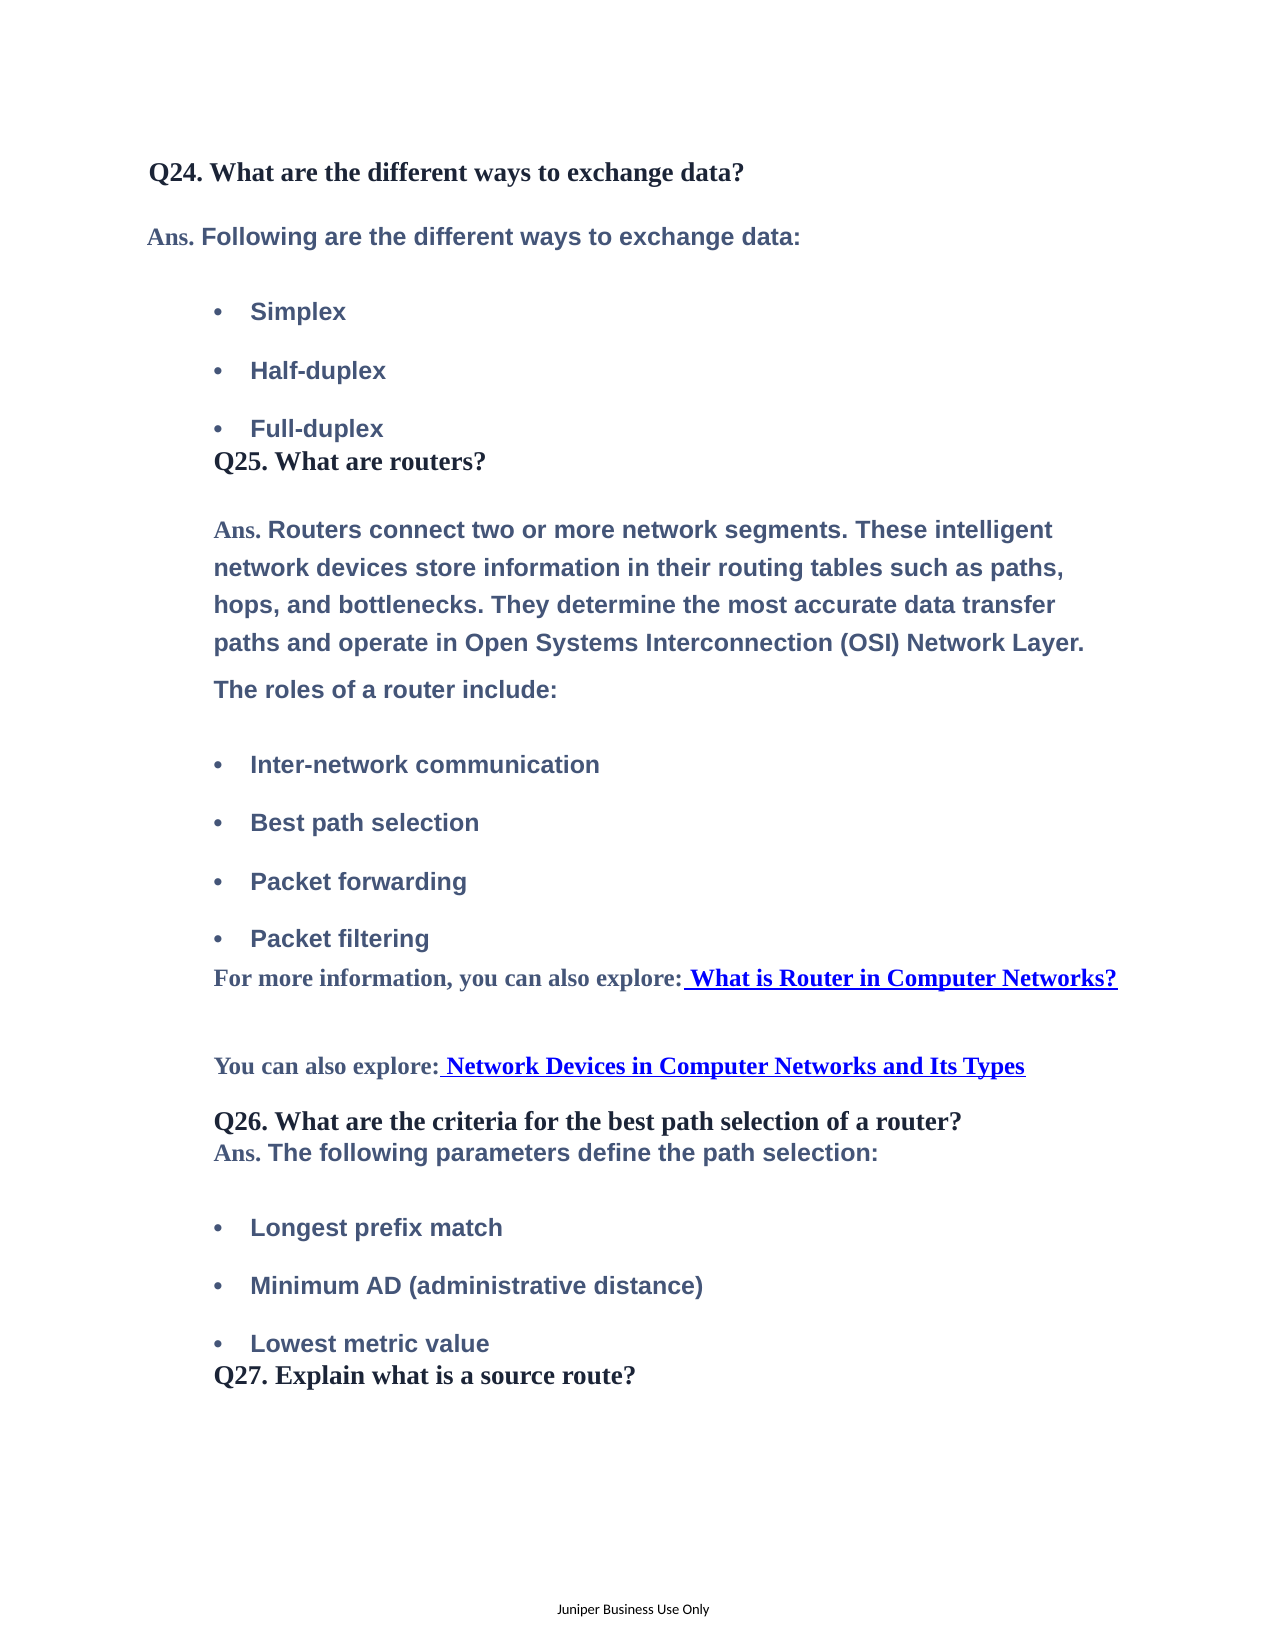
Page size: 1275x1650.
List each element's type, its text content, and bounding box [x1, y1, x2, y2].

text_box Juniper Business Use Only [557, 1600, 717, 1619]
text_box Q24. What are the different ways to exchange data? [148, 154, 793, 185]
text_box Ans. Following are the different ways to exchange data: • Simplex • Half-duplex • Full-duplex Q25. What are routers? Ans. Routers connect two or more network segments. These intelligent network devices store information in their routing tables such as paths, hops, and bottlenecks. They determine the most accurate data transfer paths and operate in Open Systems Interconnection (OSI) Network Layer. The roles of a router include: • Inter-network communication • Best path selection • Packet forwarding • Packet filtering For more information, you can also explore: What is Router in Computer Networks? You can also explore: Network Devices in Computer Networks and Its Types Q26. What are the criteria for the best path selection of a router? Ans. The following parameters define the path selection: • Longest prefix match • Minimum AD (administrative distance) • Lowest metric value Q27. Explain what is a source route? [146, 219, 1122, 1429]
